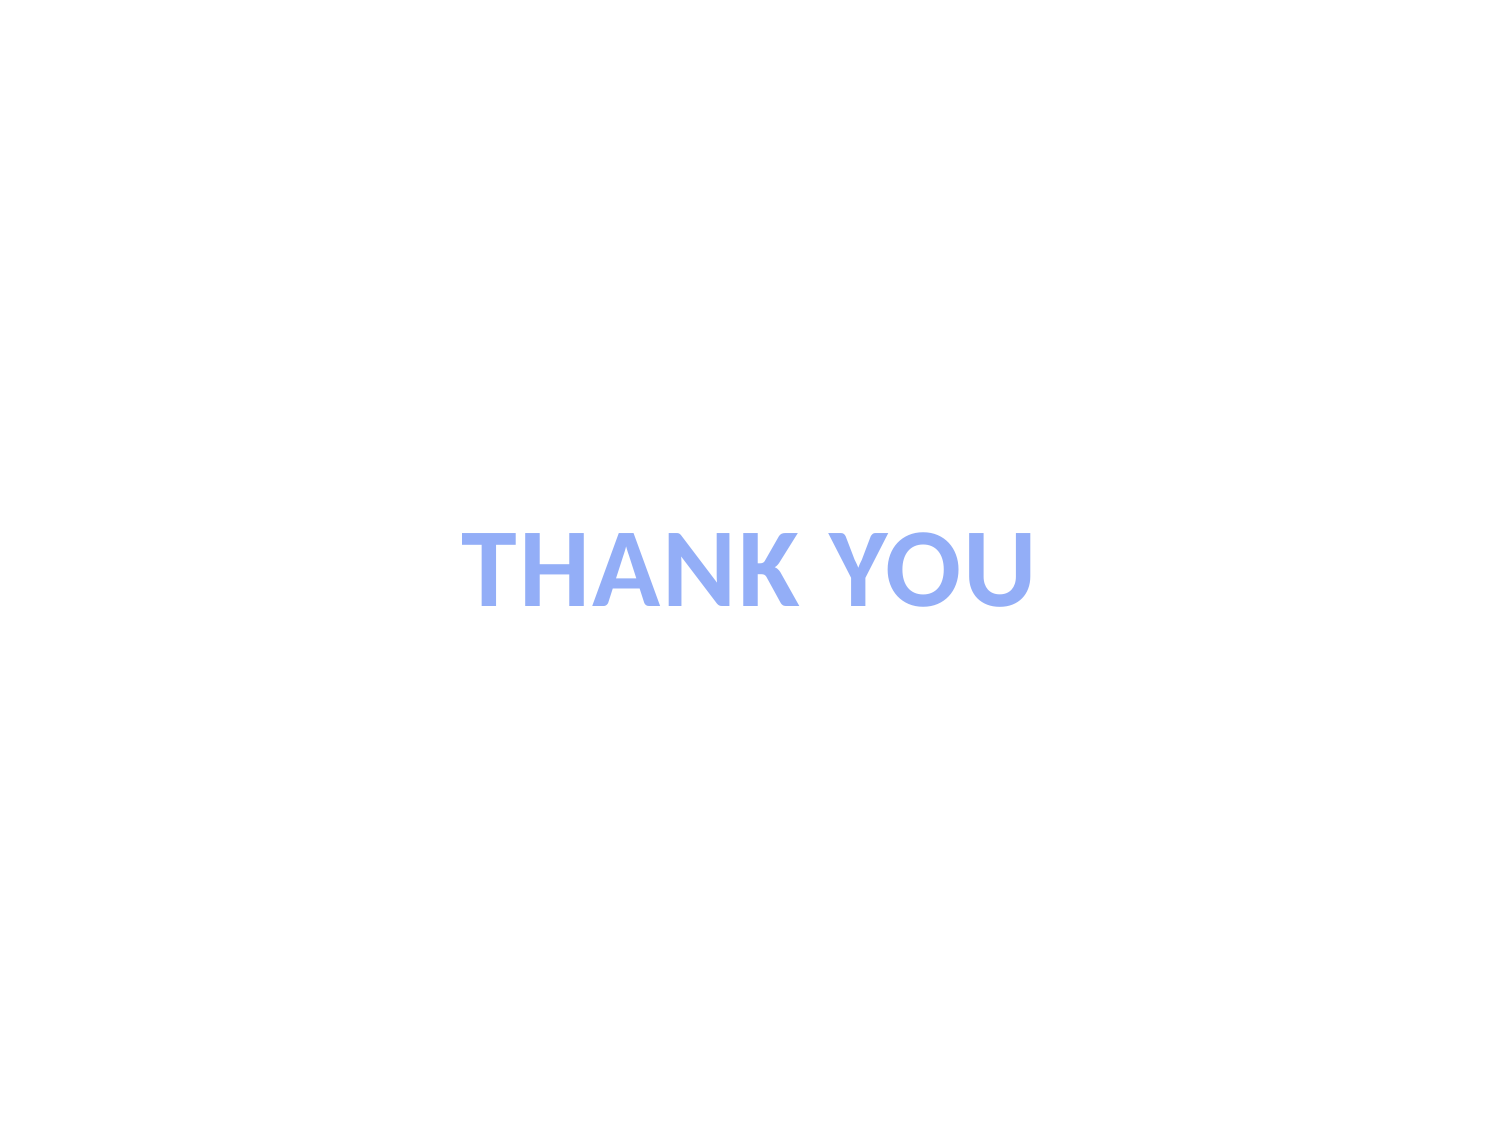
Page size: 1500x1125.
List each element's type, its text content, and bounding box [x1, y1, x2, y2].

text_box THANK YOU [446, 486, 1054, 637]
